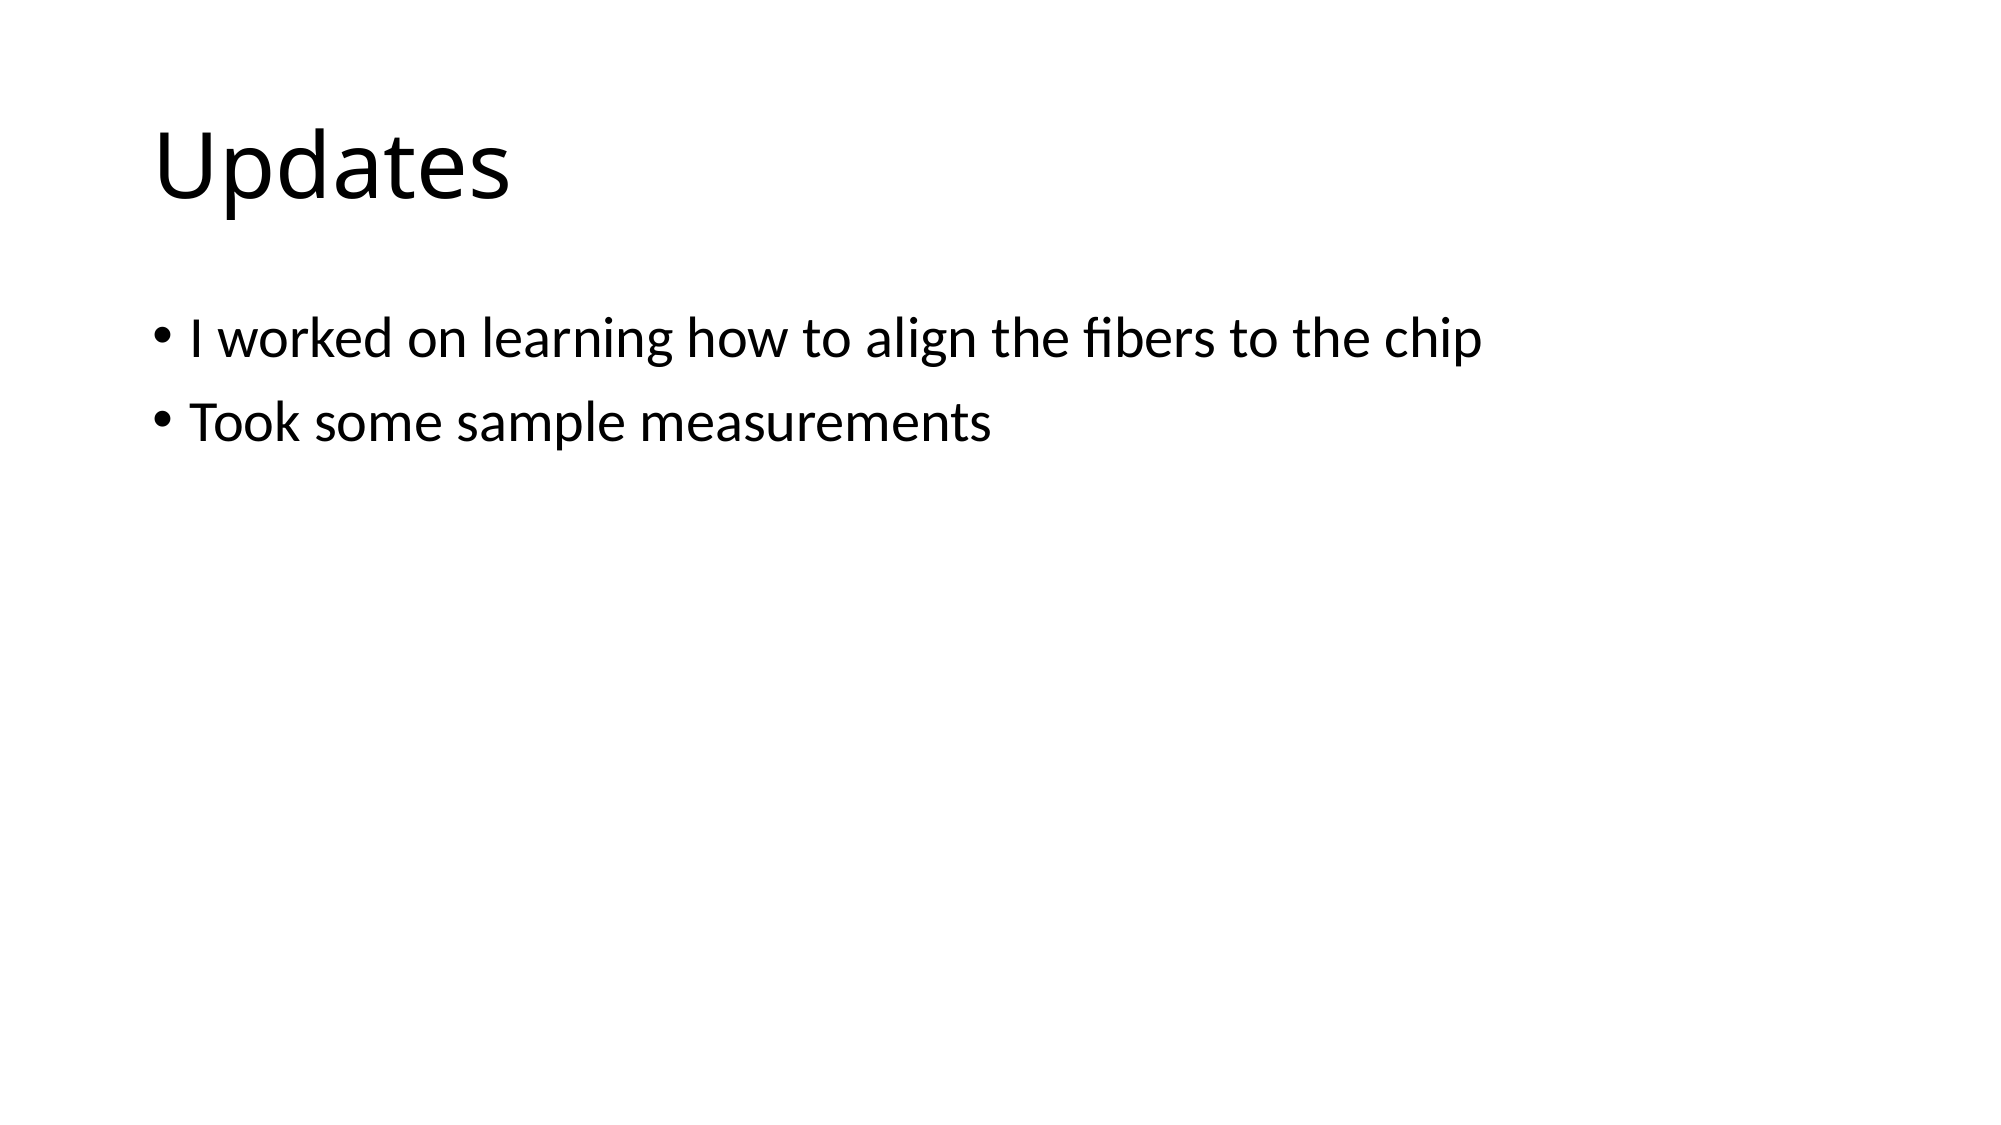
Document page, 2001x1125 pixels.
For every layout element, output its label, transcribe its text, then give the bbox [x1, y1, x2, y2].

title Updates [137, 59, 1863, 278]
list I worked on learning how to align the fibers to the chip Took some sample measurements [137, 299, 1863, 1014]
